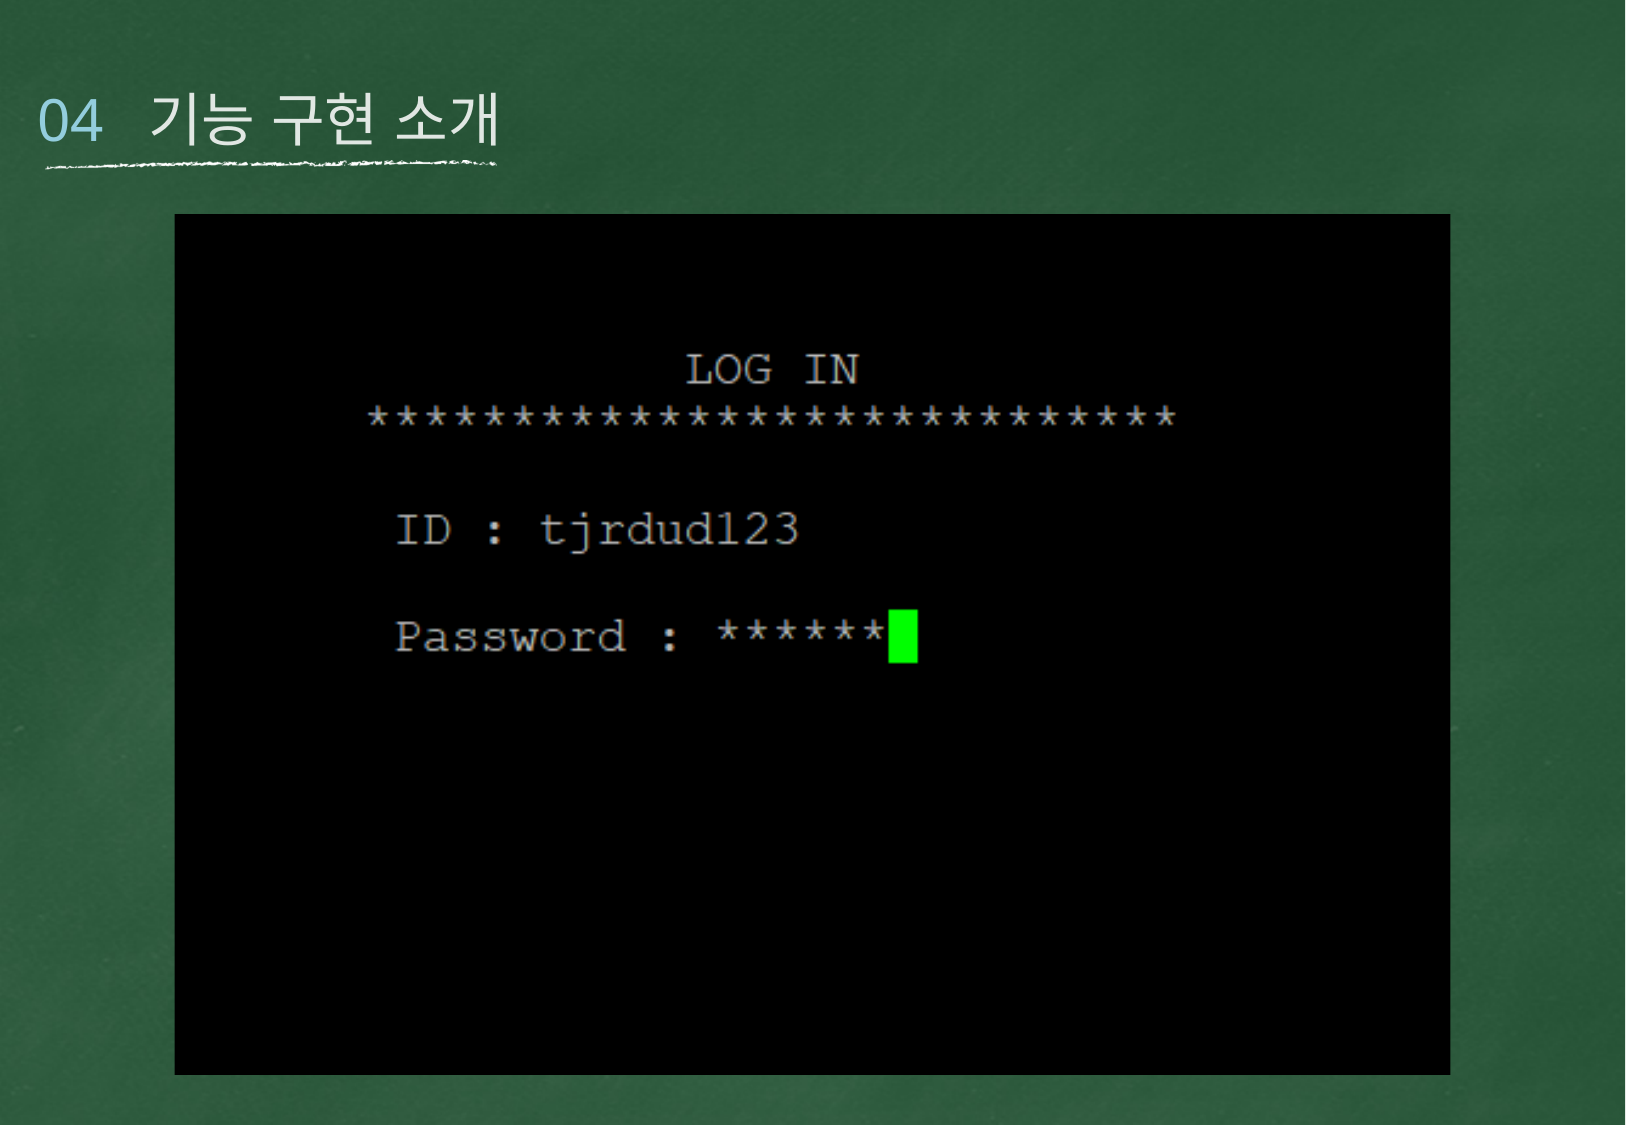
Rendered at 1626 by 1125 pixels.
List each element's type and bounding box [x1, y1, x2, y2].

picture [0, 0, 1626, 1125]
text_box [45, 75, 497, 182]
